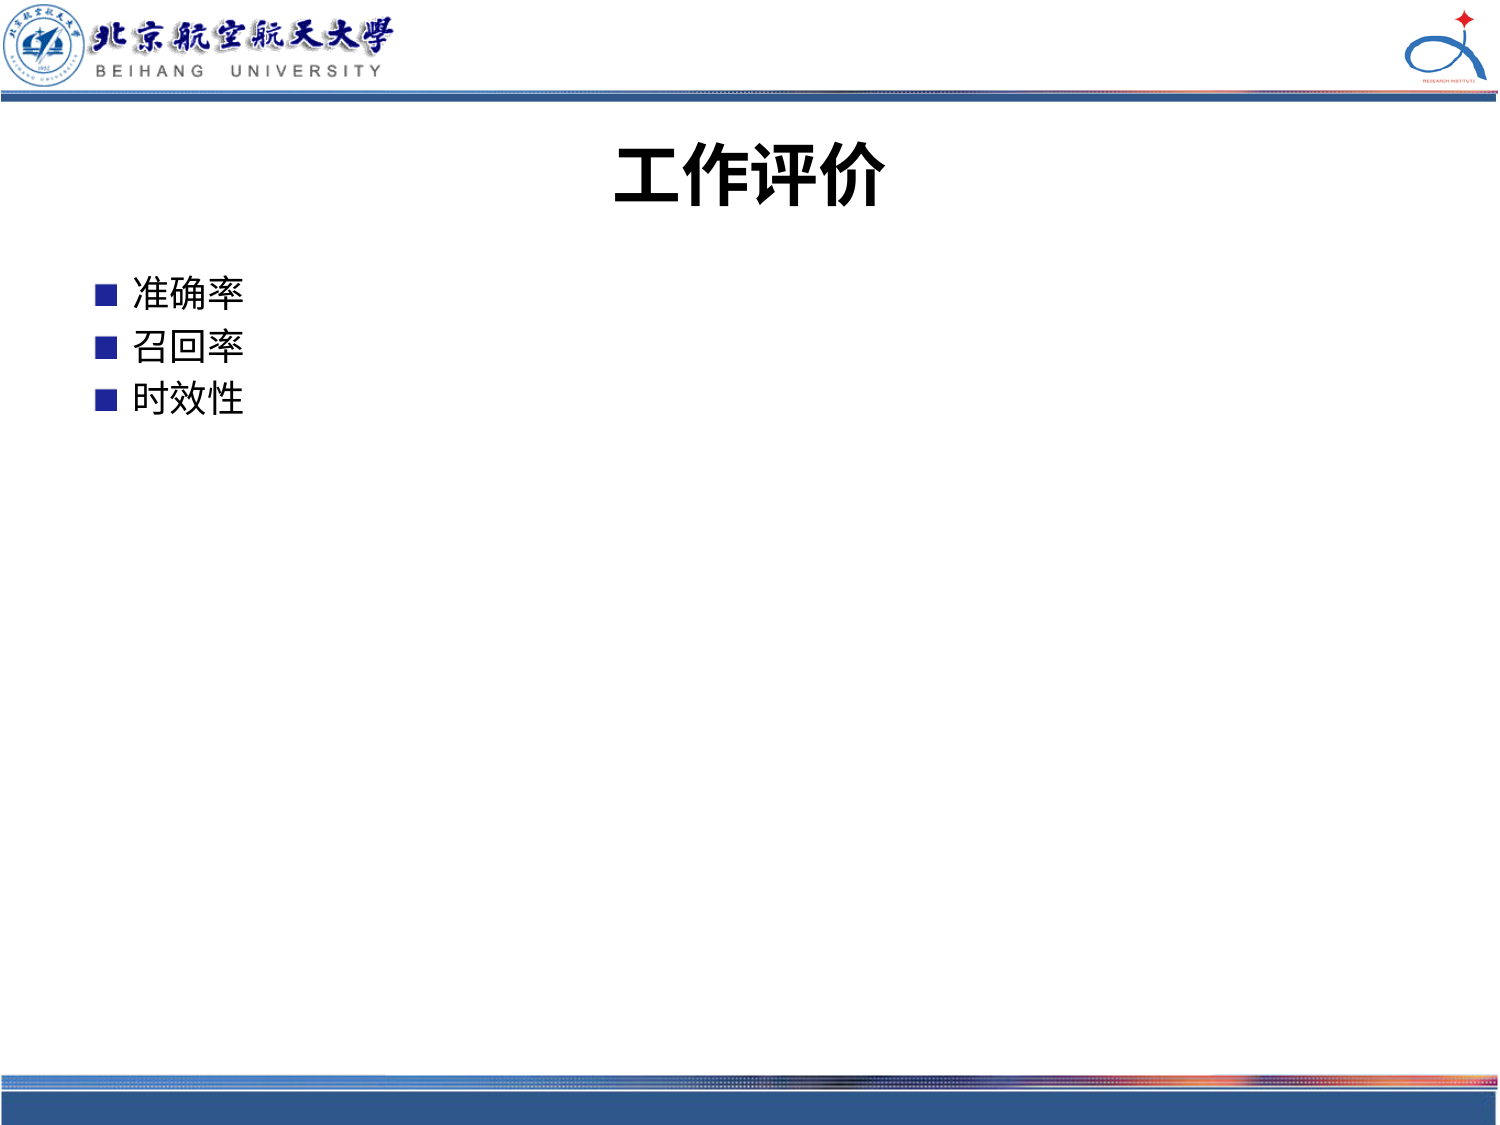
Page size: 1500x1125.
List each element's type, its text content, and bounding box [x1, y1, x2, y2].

picture [0, 3, 1500, 102]
picture [0, 1074, 1500, 1125]
title 工作评价 [74, 113, 1426, 233]
picture [90, 279, 117, 306]
list 准确率 召回率 时效性 [74, 262, 1426, 1059]
picture [90, 384, 117, 411]
picture [90, 331, 117, 359]
picture [1, 1, 408, 89]
